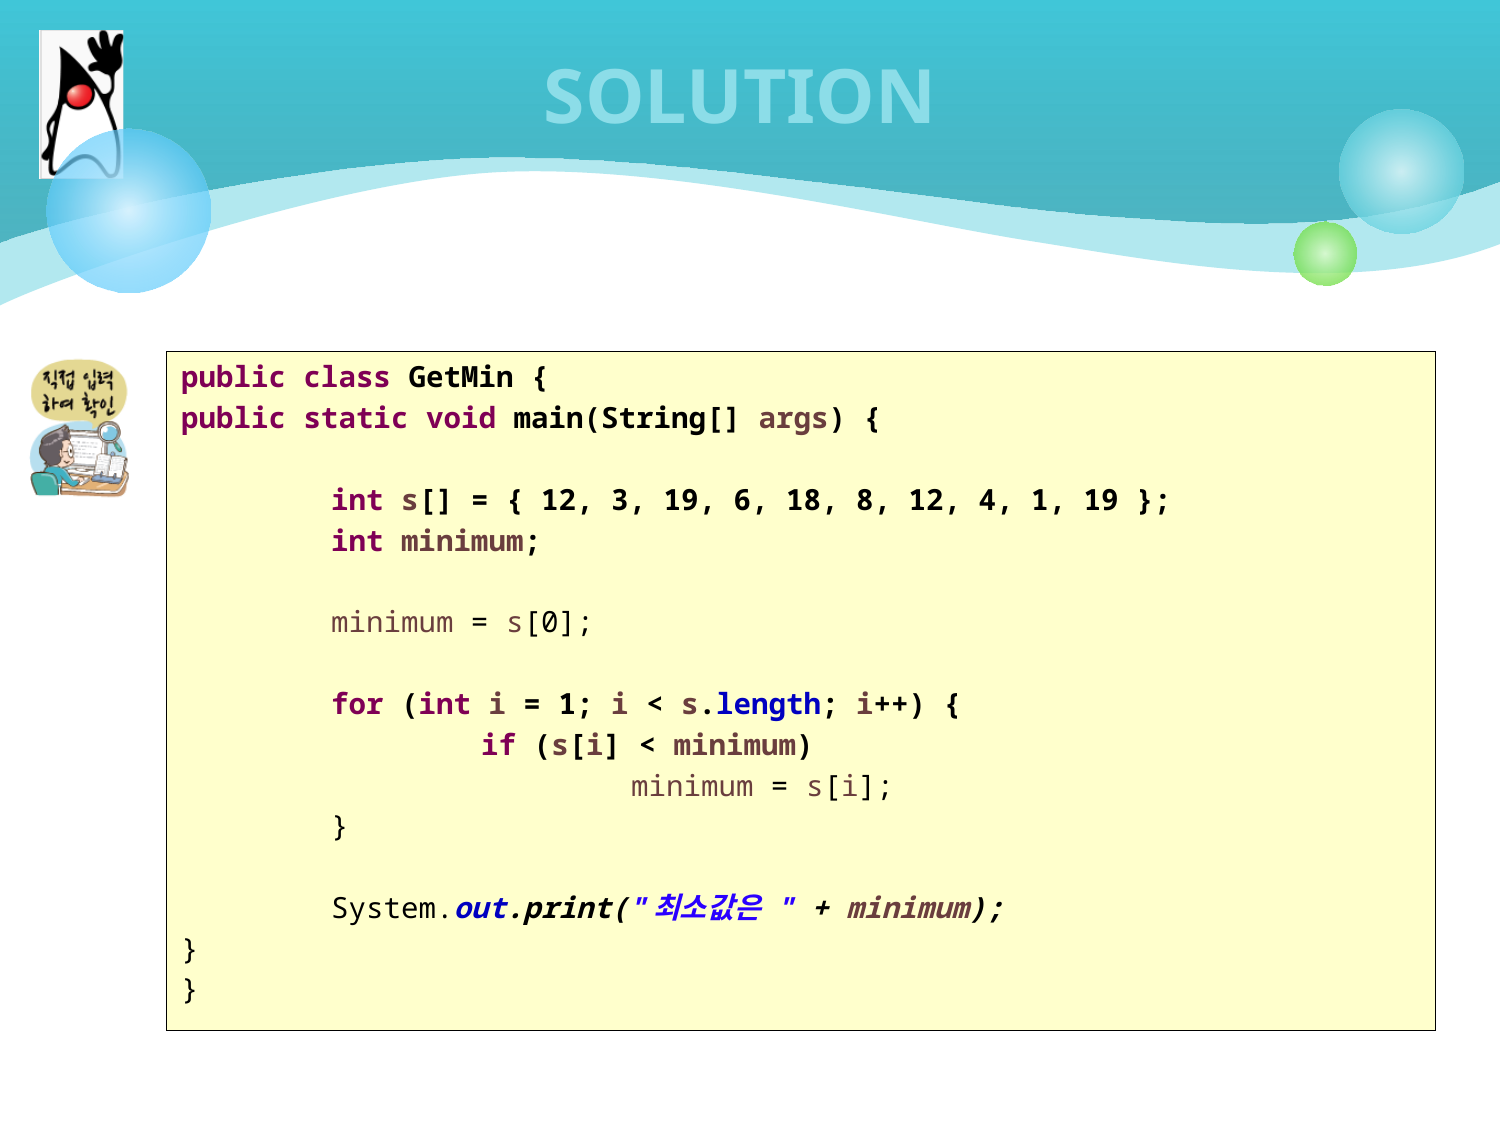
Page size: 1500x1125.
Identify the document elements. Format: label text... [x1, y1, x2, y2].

text_box public class GetMin { public static void main(String[] args) { int s[] = { 12, 3, 19, 6, 18, 8, 12, 4, 1, 19 }; int minimum; minimum = s[0]; for (int i = 1; i < s.length; i++) { if (s[i] < minimum) minimum = s[i]; } System.out.print("최소값은 " + minimum); } } [166, 351, 1436, 1031]
picture [39, 30, 75, 179]
title SOLUTION [75, 0, 1425, 188]
picture [18, 350, 132, 505]
